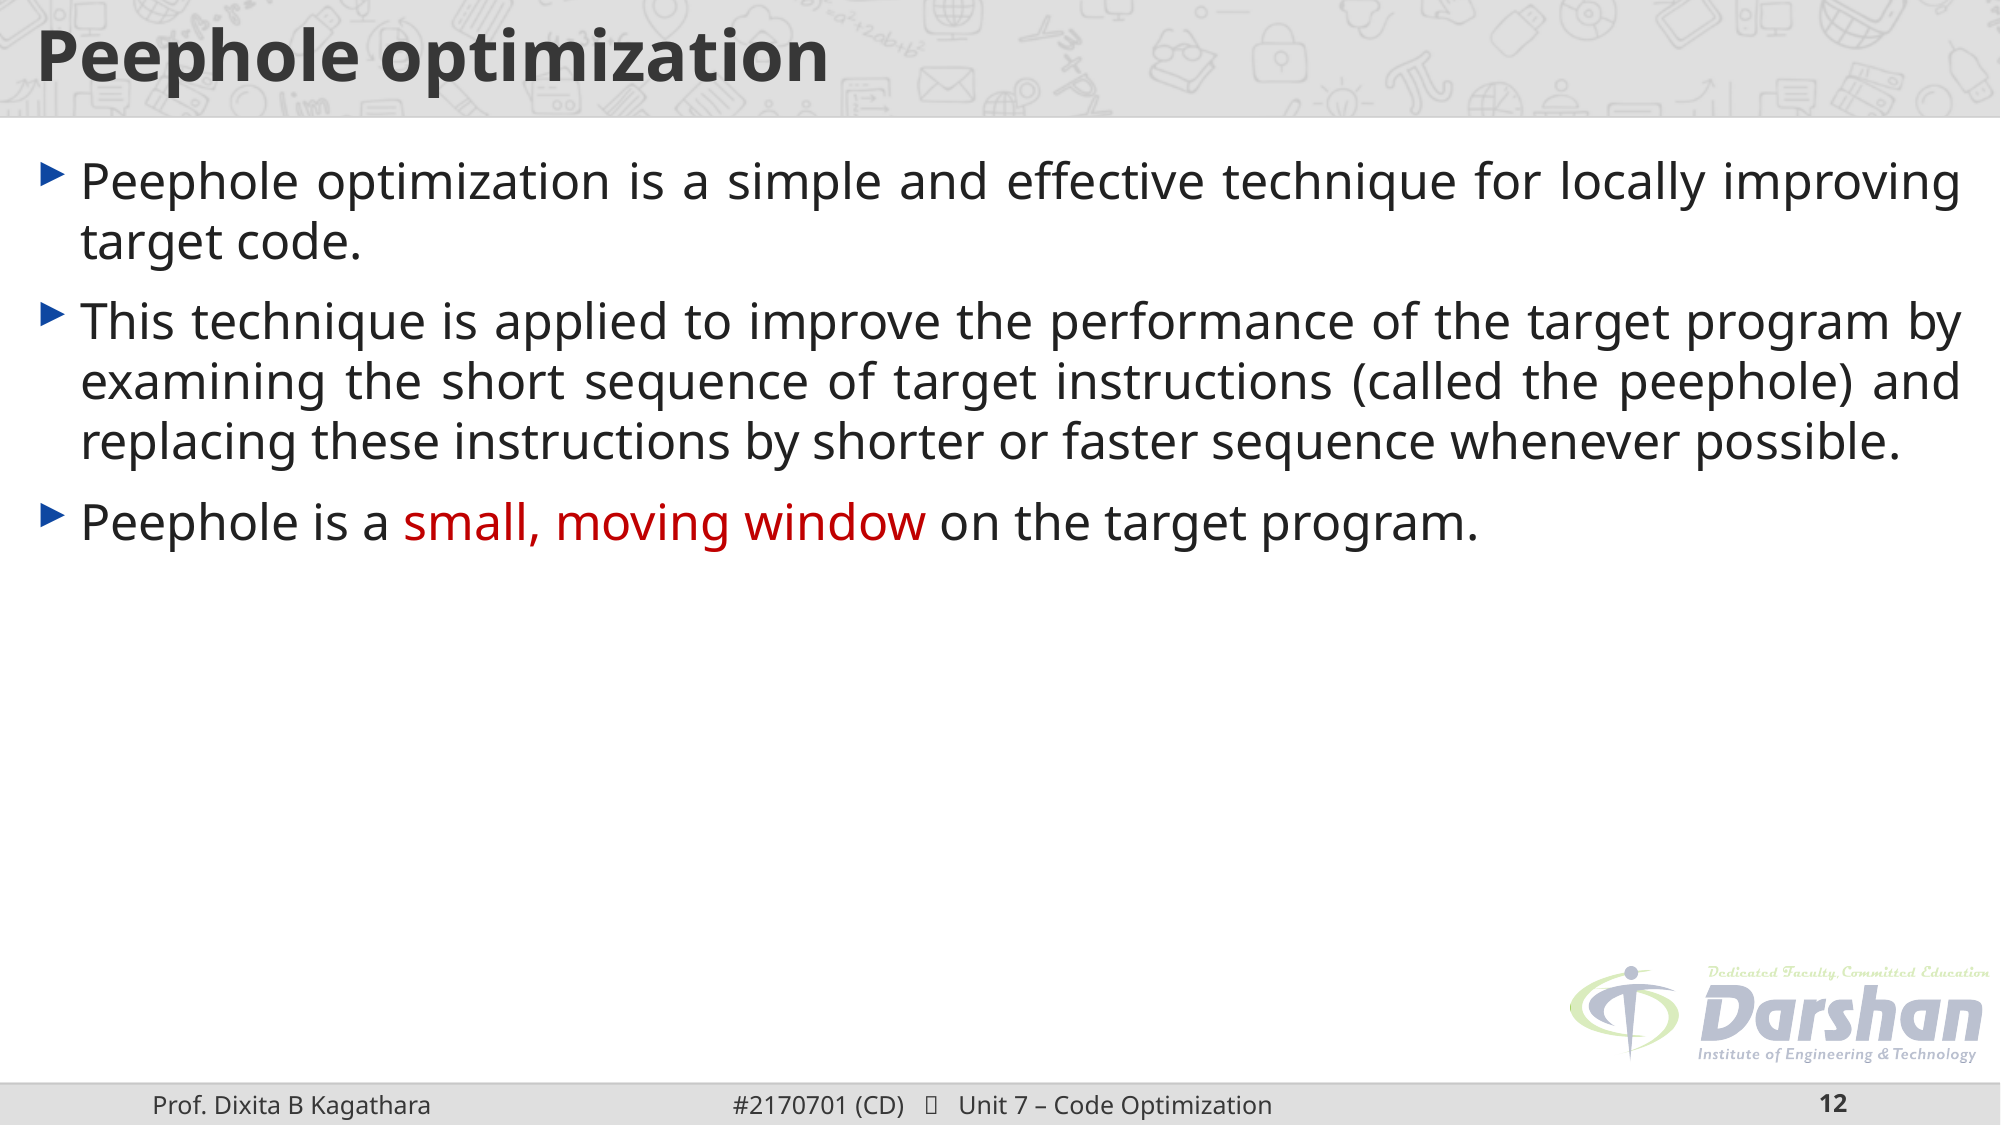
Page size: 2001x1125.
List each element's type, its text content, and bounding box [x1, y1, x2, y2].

title Peephole optimization [0, 0, 2000, 117]
list Peephole optimization is a simple and effective technique for locally improving target code. This technique is applied to improve the performance of the target program by examining the short sequence of target instructions (called the peephole) and replacing these instructions by shorter or faster sequence whenever possible. Peephole is a small, moving window on the target program. [21, 141, 1979, 1059]
